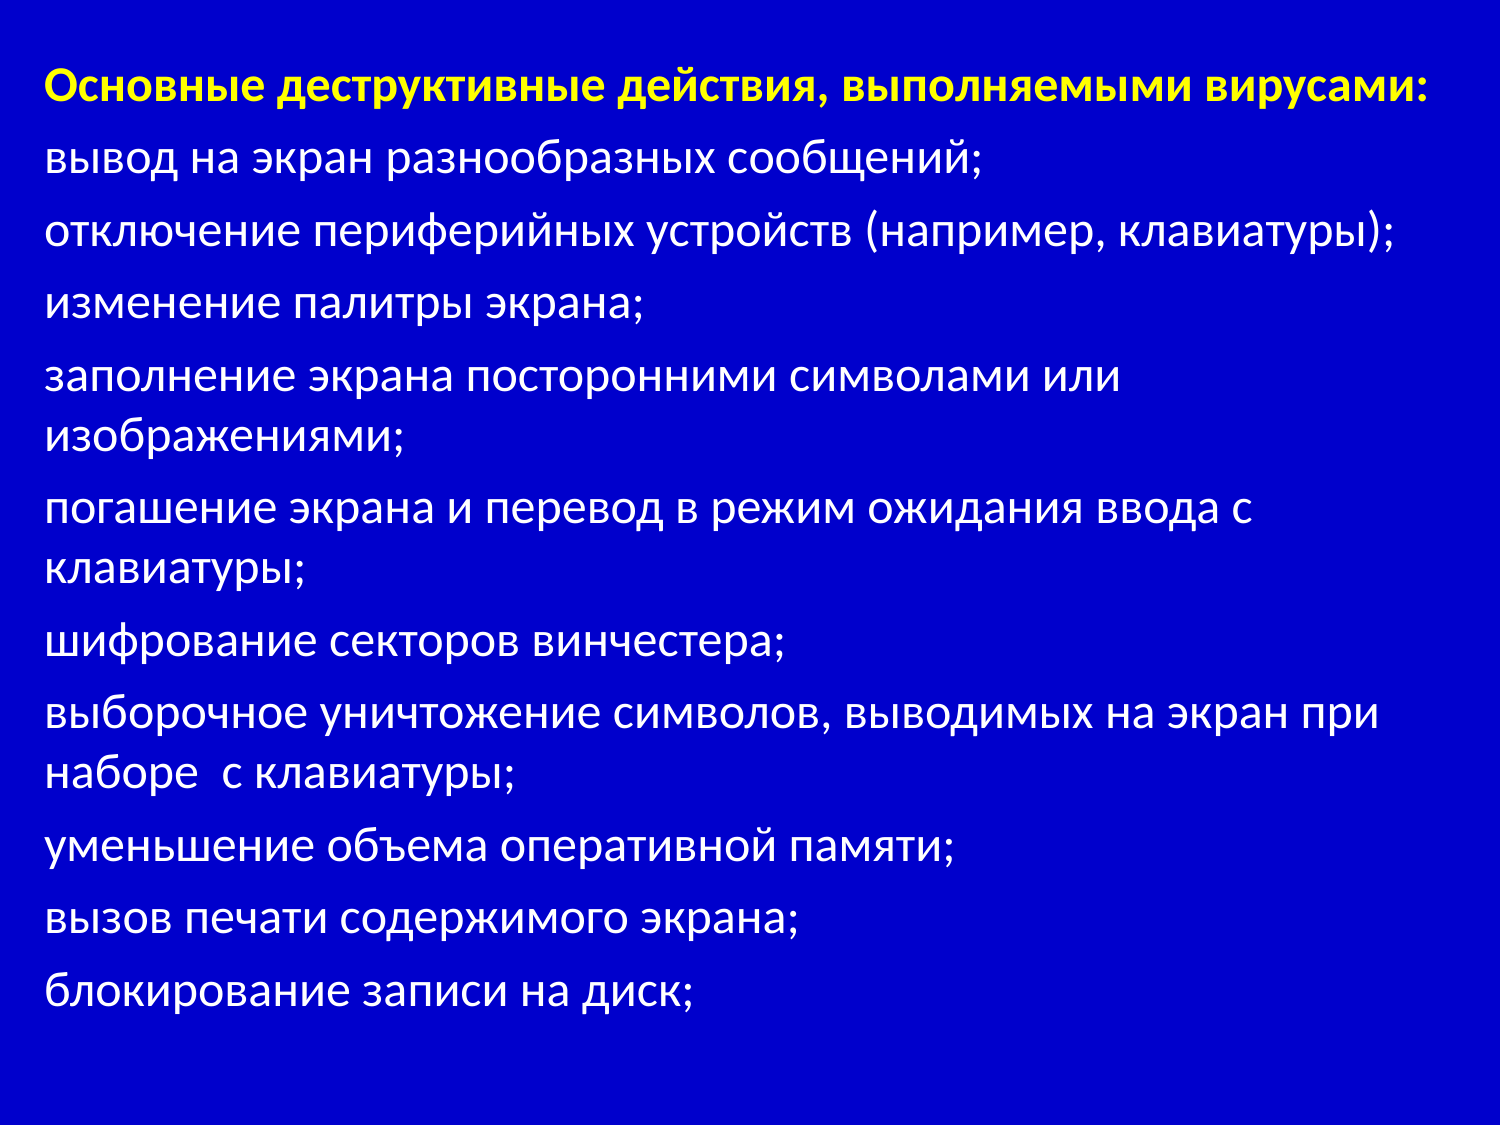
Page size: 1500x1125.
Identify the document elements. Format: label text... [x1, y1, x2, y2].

text_box Основные деструктивные действия, выполняемыми вирусами: вывод на экран разнообразных сообщений; отключение периферийных устройств (например, клавиатуры); изменение палитры экрана; заполнение экрана посторонними символами или изображениями; погашение экрана и перевод в режим ожидания ввода с клавиатуры; шифрование секторов винчестера; выборочное уничтожение символов, выводимых на экран при наборе с клавиатуры; уменьшение объема оперативной памяти; вызов печати содержимого экрана; блокирование записи на диск; [29, 43, 1477, 1024]
